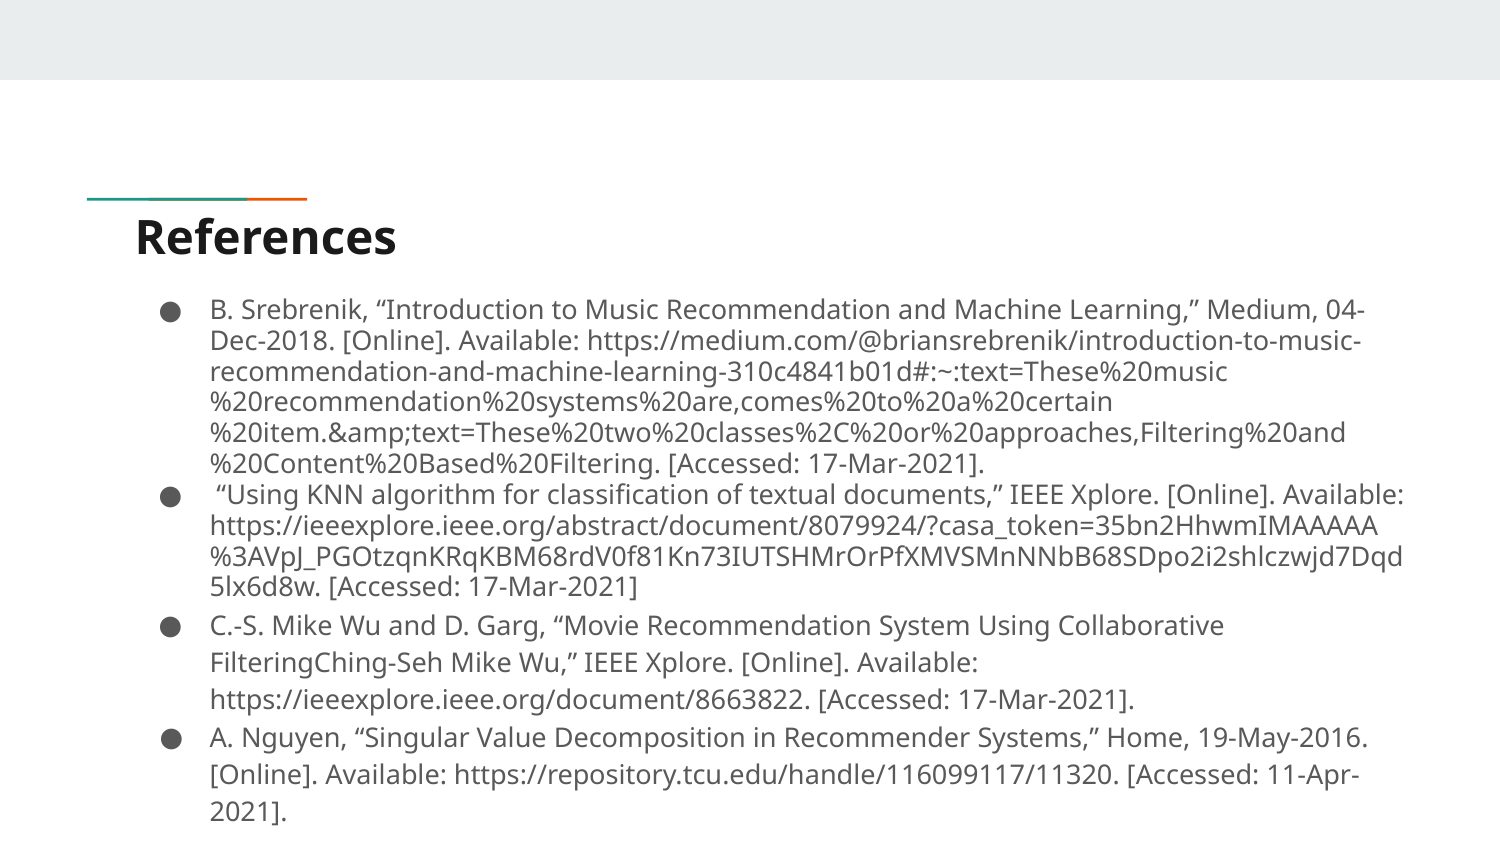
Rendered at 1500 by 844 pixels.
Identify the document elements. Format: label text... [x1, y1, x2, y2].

title References [119, 192, 1381, 279]
list B. Srebrenik, “Introduction to Music Recommendation and Machine Learning,” Medium, 04-Dec-2018. [Online]. Available: https://medium.com/@briansrebrenik/introduction-to-music-recommendation-and-machine-learning-310c4841b01d#:~:text=These%20music%20recommendation%20systems%20are,comes%20to%20a%20certain%20item.&amp;text=These%20two%20classes%2C%20or%20approaches,Filtering%20and%20Content%20Based%20Filtering. [Accessed: 17-Mar-2021]. “Using KNN algorithm for classification of textual documents,” IEEE Xplore. [Online]. Available: https://ieeexplore.ieee.org/abstract/document/8079924/?casa_token=35bn2HhwmIMAAAAA%3AVpJ_PGOtzqnKRqKBM68rdV0f81Kn73IUTSHMrOrPfXMVSMnNNbB68SDpo2i2shlczwjd7Dqd5lx6d8w. [Accessed: 17-Mar-2021] C.-S. Mike Wu and D. Garg, “Movie Recommendation System Using Collaborative FilteringChing-Seh Mike Wu,” IEEE Xplore. [Online]. Available: https://ieeexplore.ieee.org/document/8663822. [Accessed: 17-Mar-2021]. A. Nguyen, “Singular Value Decomposition in Recommender Systems,” Home, 19-May-2016. [Online]. Available: https://repository.tcu.edu/handle/116099117/11320. [Accessed: 11-Apr-2021]. [119, 279, 1433, 844]
